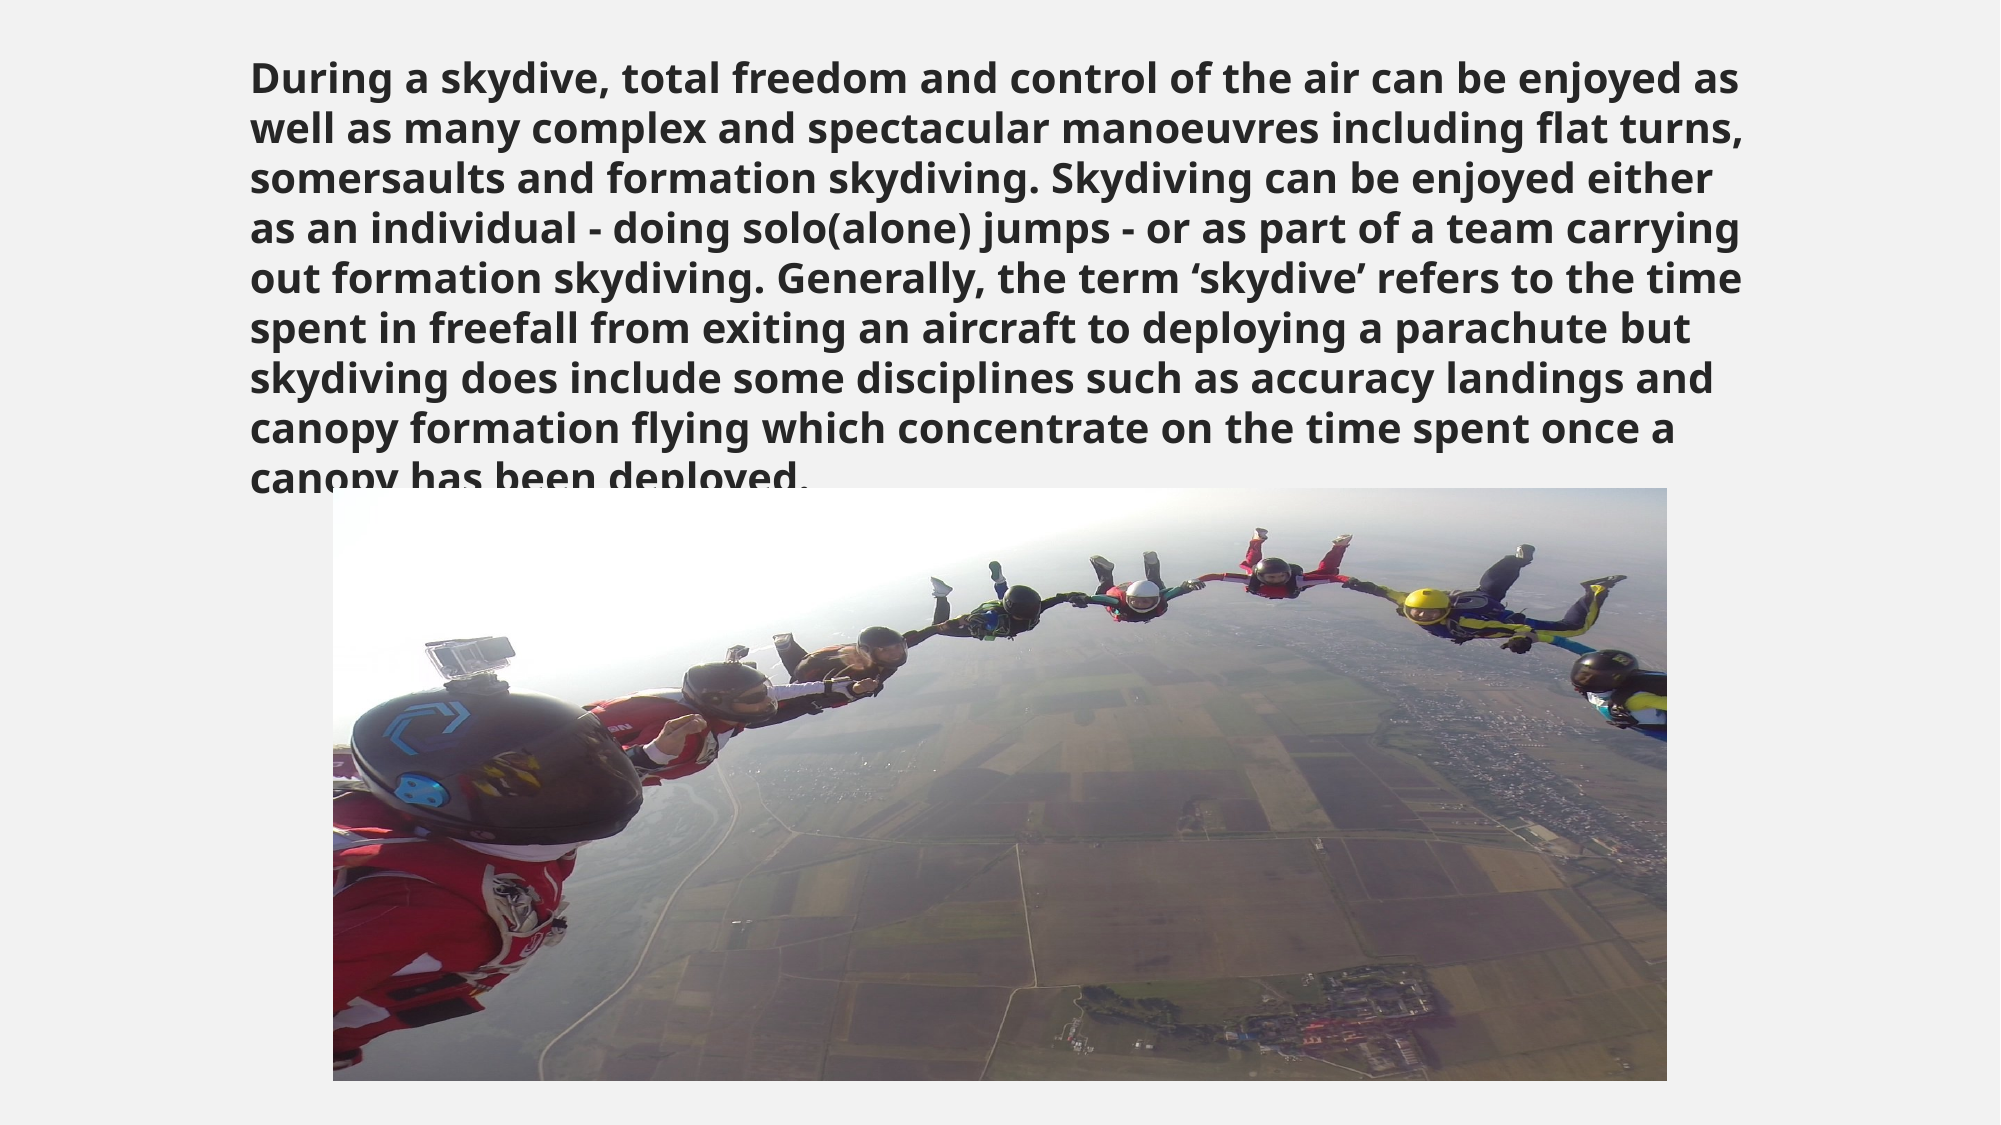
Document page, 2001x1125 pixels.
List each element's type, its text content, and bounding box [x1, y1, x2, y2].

list During a skydive, total freedom and control of the air can be enjoyed as well as many complex and spectacular manoeuvres including flat turns, somersaults and formation skydiving. Skydiving can be enjoyed either as an individual - doing solo(alone) jumps - or as part of a team carrying out formation skydiving. Generally, the term ‘skydive’ refers to the time spent in freefall from exiting an aircraft to deploying a parachute but skydiving does include some disciplines such as accuracy landings and canopy formation flying which concentrate on the time spent once a canopy has been deployed. [234, 44, 1766, 745]
picture [333, 488, 1667, 1081]
